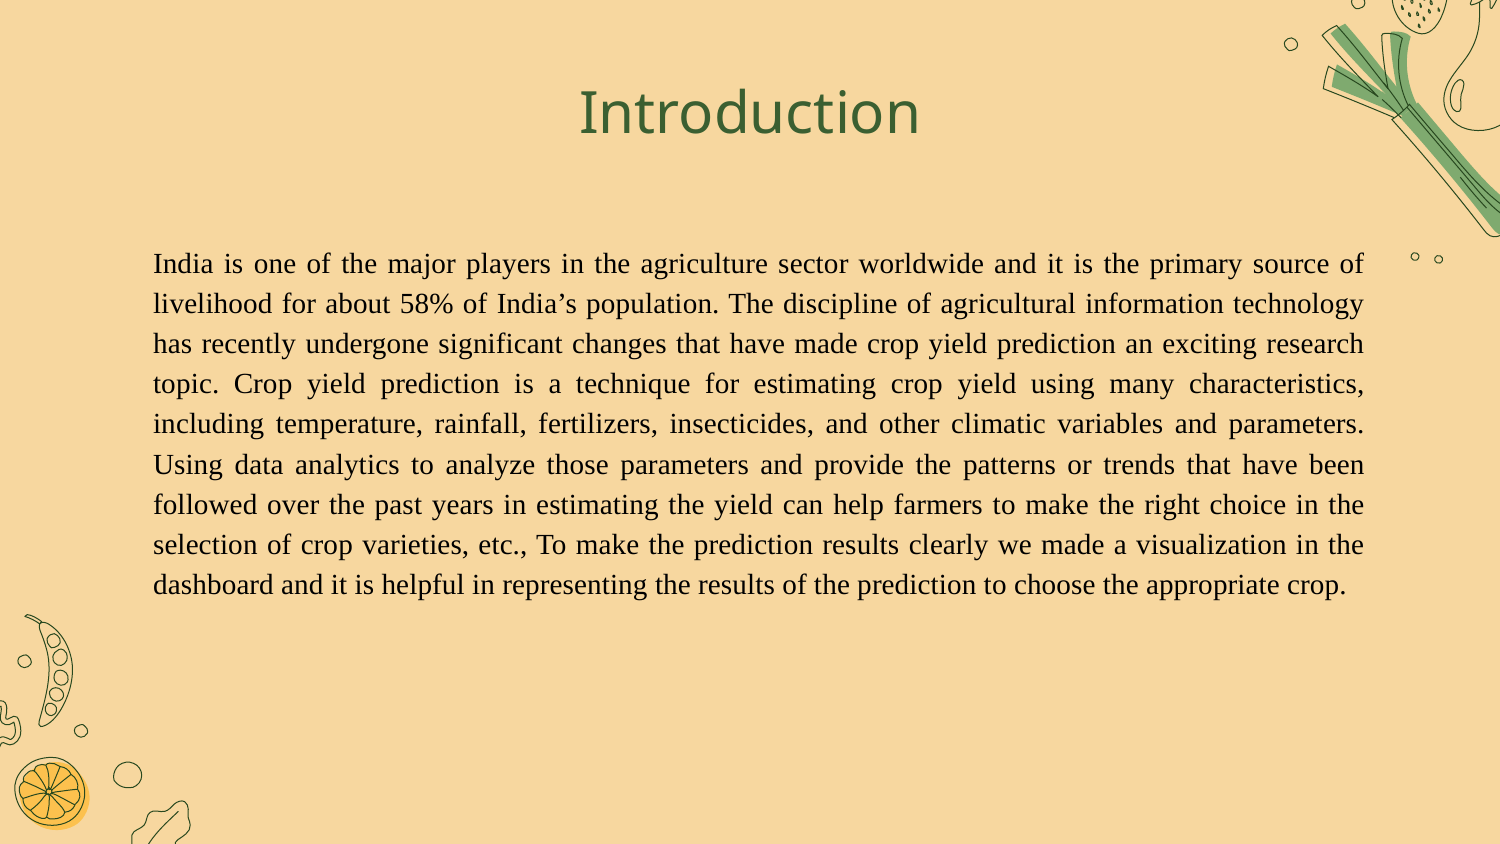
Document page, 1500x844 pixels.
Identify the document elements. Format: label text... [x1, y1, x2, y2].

list India is one of the major players in the agriculture sector worldwide and it is the primary source of livelihood for about 58% of India’s population. The discipline of agricultural information technology has recently undergone significant changes that have made crop yield prediction an exciting research topic. Crop yield prediction is a technique for estimating crop yield using many characteristics, including temperature, rainfall, fertilizers, insecticides, and other climatic variables and parameters. Using data analytics to analyze those parameters and provide the patterns or trends that have been followed over the past years in estimating the yield can help farmers to make the right choice in the selection of crop varieties, etc., To make the prediction results clearly we made a visualization in the dashboard and it is helpful in representing the results of the prediction to choose the appropriate crop. [119, 189, 1382, 750]
title Introduction [119, 60, 1382, 155]
